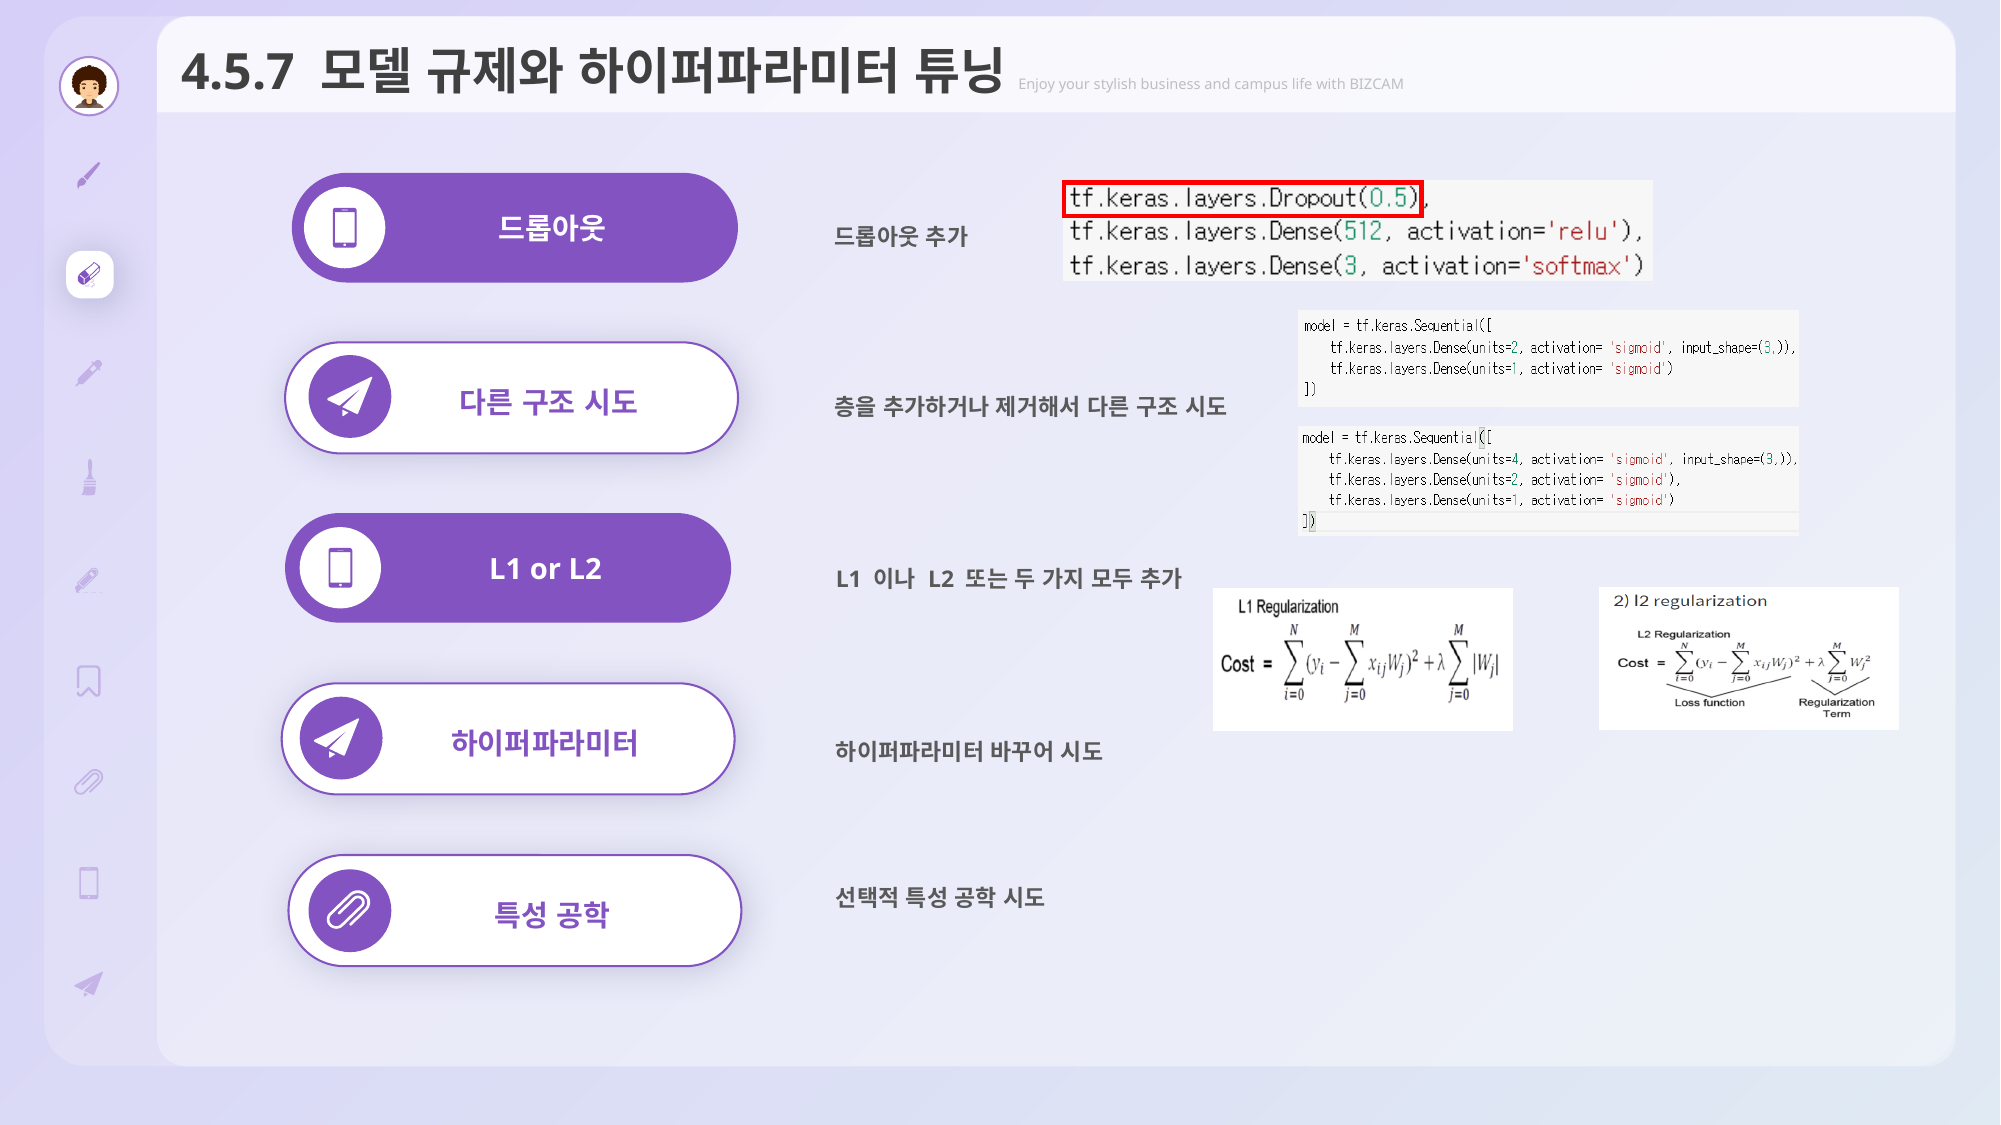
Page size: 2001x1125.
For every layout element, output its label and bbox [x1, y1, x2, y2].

picture [1213, 588, 1513, 731]
text_box [314, 718, 360, 758]
text_box [299, 527, 381, 609]
text_box [303, 186, 386, 269]
picture [1298, 310, 1799, 407]
picture [1063, 180, 1653, 281]
picture [1599, 587, 1899, 731]
text_box [327, 376, 373, 417]
picture [1298, 426, 1799, 536]
text_box [44, 16, 1956, 1067]
